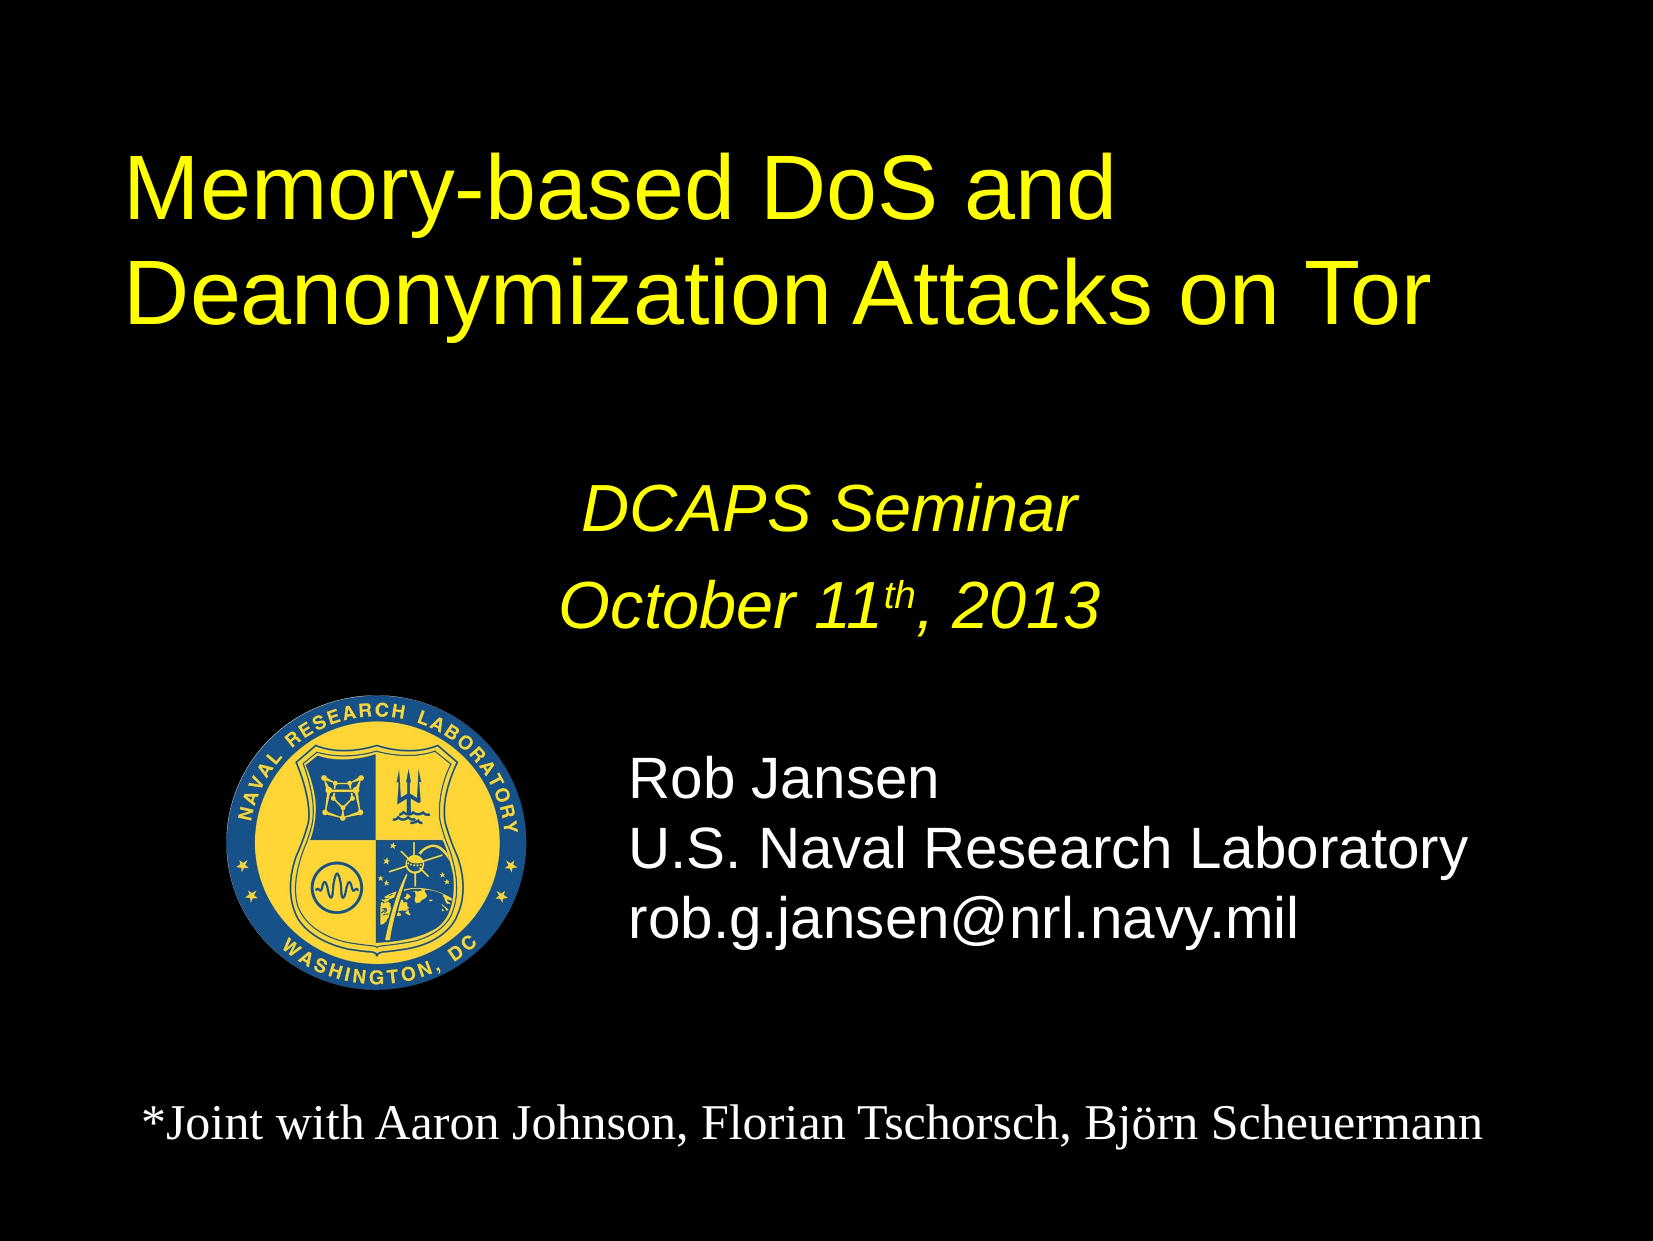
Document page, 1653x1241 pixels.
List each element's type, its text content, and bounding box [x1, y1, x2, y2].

text_box *Joint with Aaron Johnson, Florian Tschorsch, Björn Scheuermann [126, 1082, 1552, 1157]
title Memory-based DoS and Deanonymization Attacks on Tor [123, 107, 1477, 374]
text_box Rob Jansen U.S. Naval Research Laboratory rob.g.jansen@nrl.navy.mil [613, 732, 1614, 958]
picture [226, 695, 527, 991]
subtitle DCAPS Seminar October 11th, 2013 [251, 470, 1409, 788]
